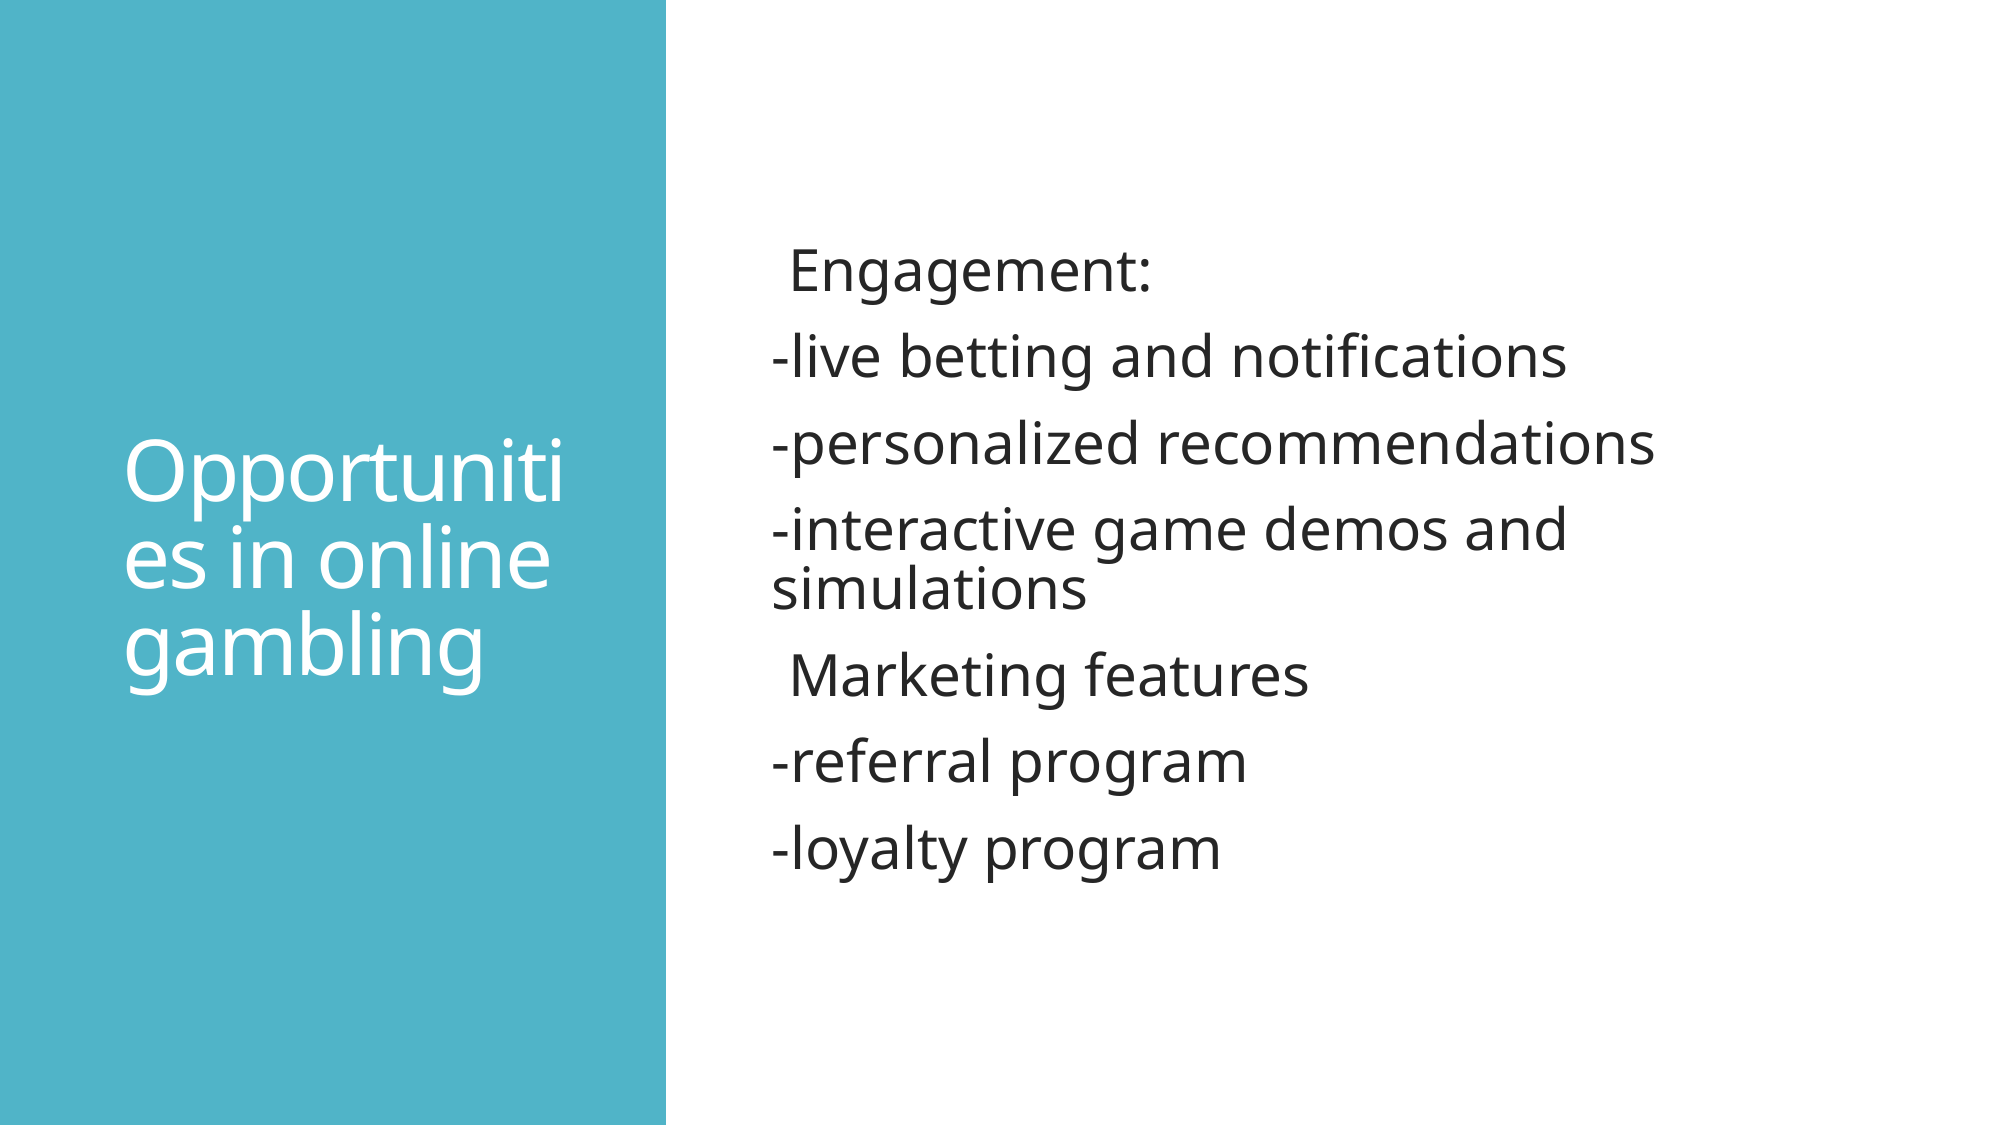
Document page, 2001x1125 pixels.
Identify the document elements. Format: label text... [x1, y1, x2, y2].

text_box [0, 0, 667, 1125]
title Opportunities in online gambling [107, 153, 598, 972]
list Engagement: -live betting and notifications -personalized recommendations -interactive game demos and simulations Marketing features -referral program -loyalty program [756, 153, 1876, 972]
